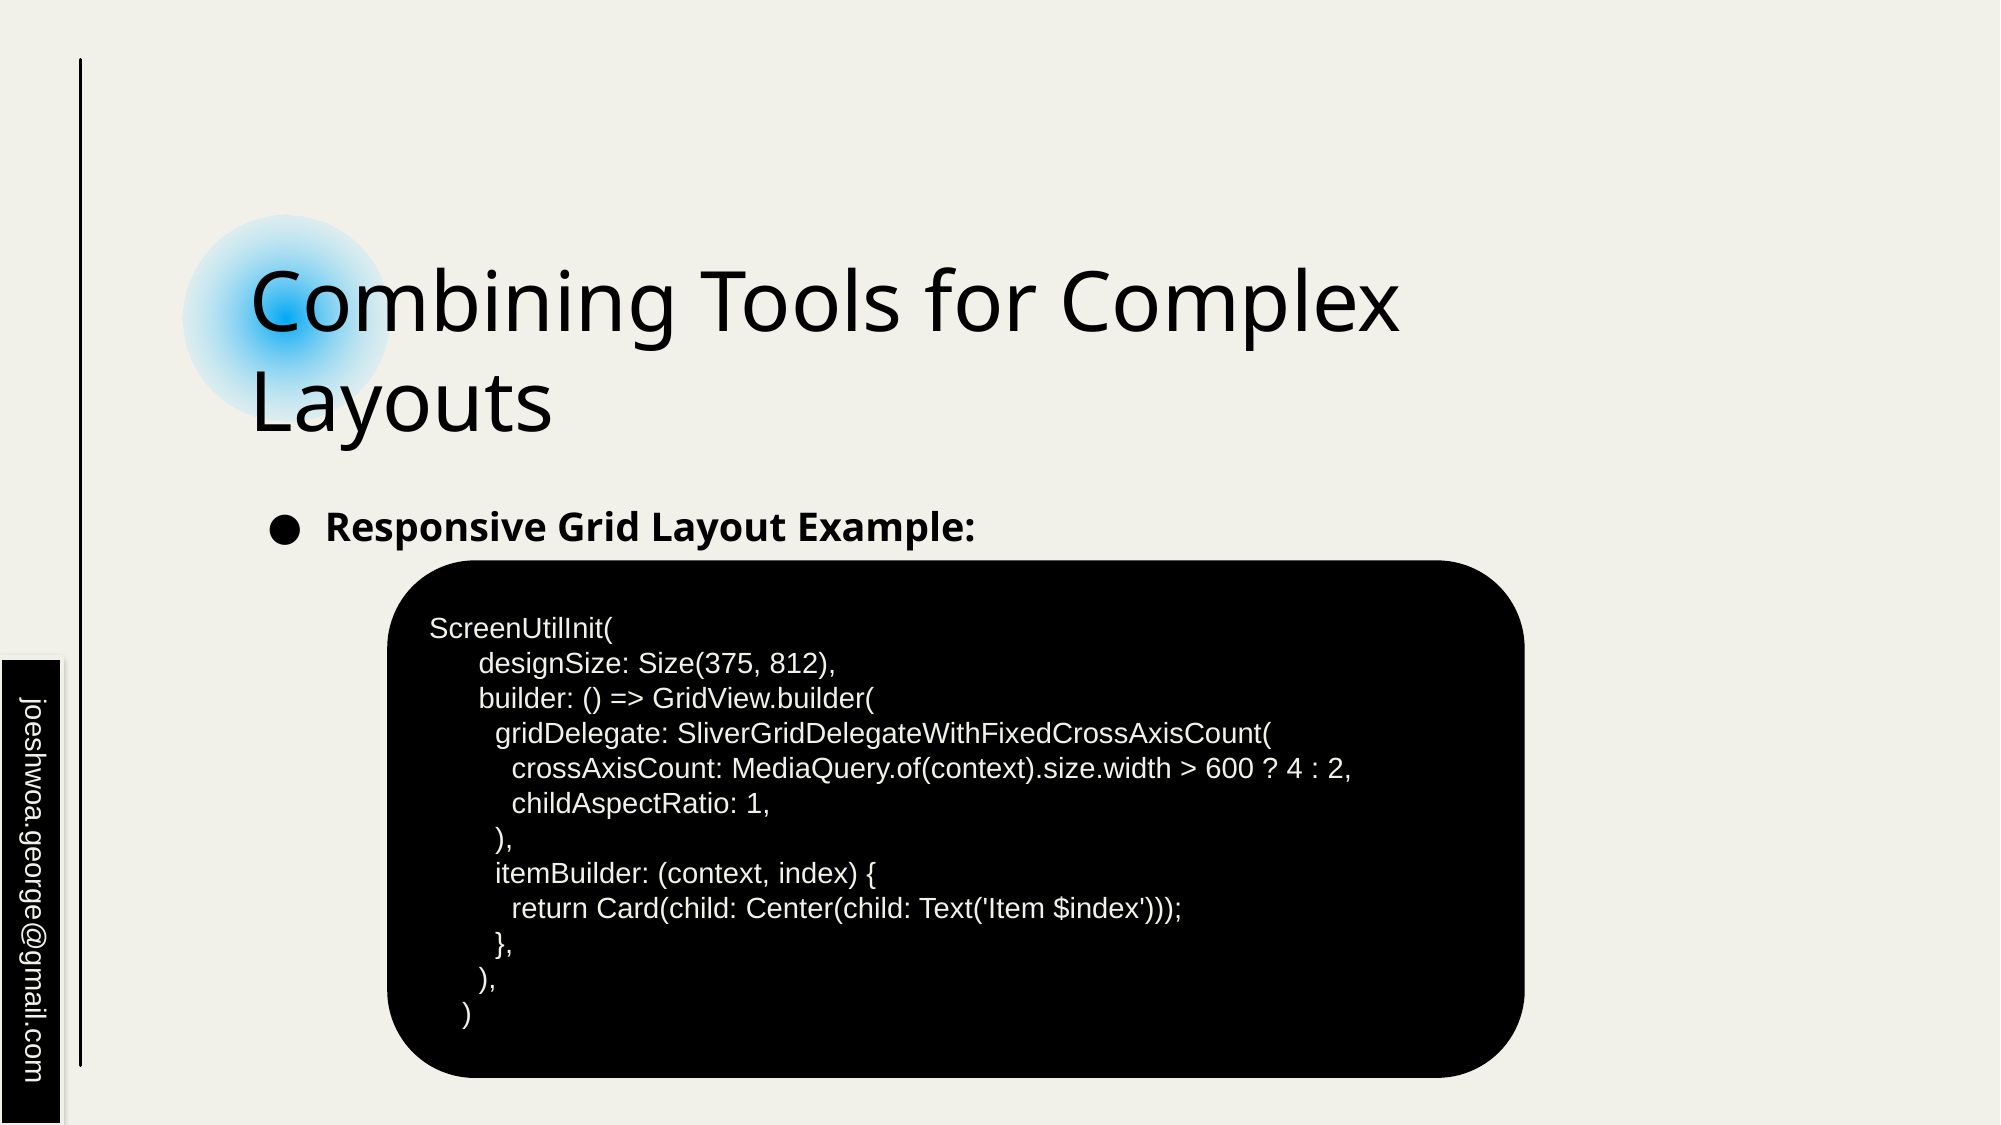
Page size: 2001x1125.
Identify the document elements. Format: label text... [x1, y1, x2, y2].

title Combining Tools for Complex Layouts [229, 285, 1589, 411]
text_box ScreenUtilInit( designSize: Size(375, 812), builder: () => GridView.builder( gridDelegate: SliverGridDelegateWithFixedCrossAxisCount( crossAxisCount: MediaQuery.of(context).size.width > 600 ? 4 : 2, childAspectRatio: 1, ), itemBuilder: (context, index) { return Card(child: Center(child: Text('Item $index'))); }, ), ) [387, 560, 1525, 1078]
text_box [182, 214, 384, 405]
list Responsive Grid Layout Example: [229, 457, 1589, 994]
text_box joeshwoa.george@gmail.com [0, 655, 64, 1125]
text_box [240, 411, 332, 422]
